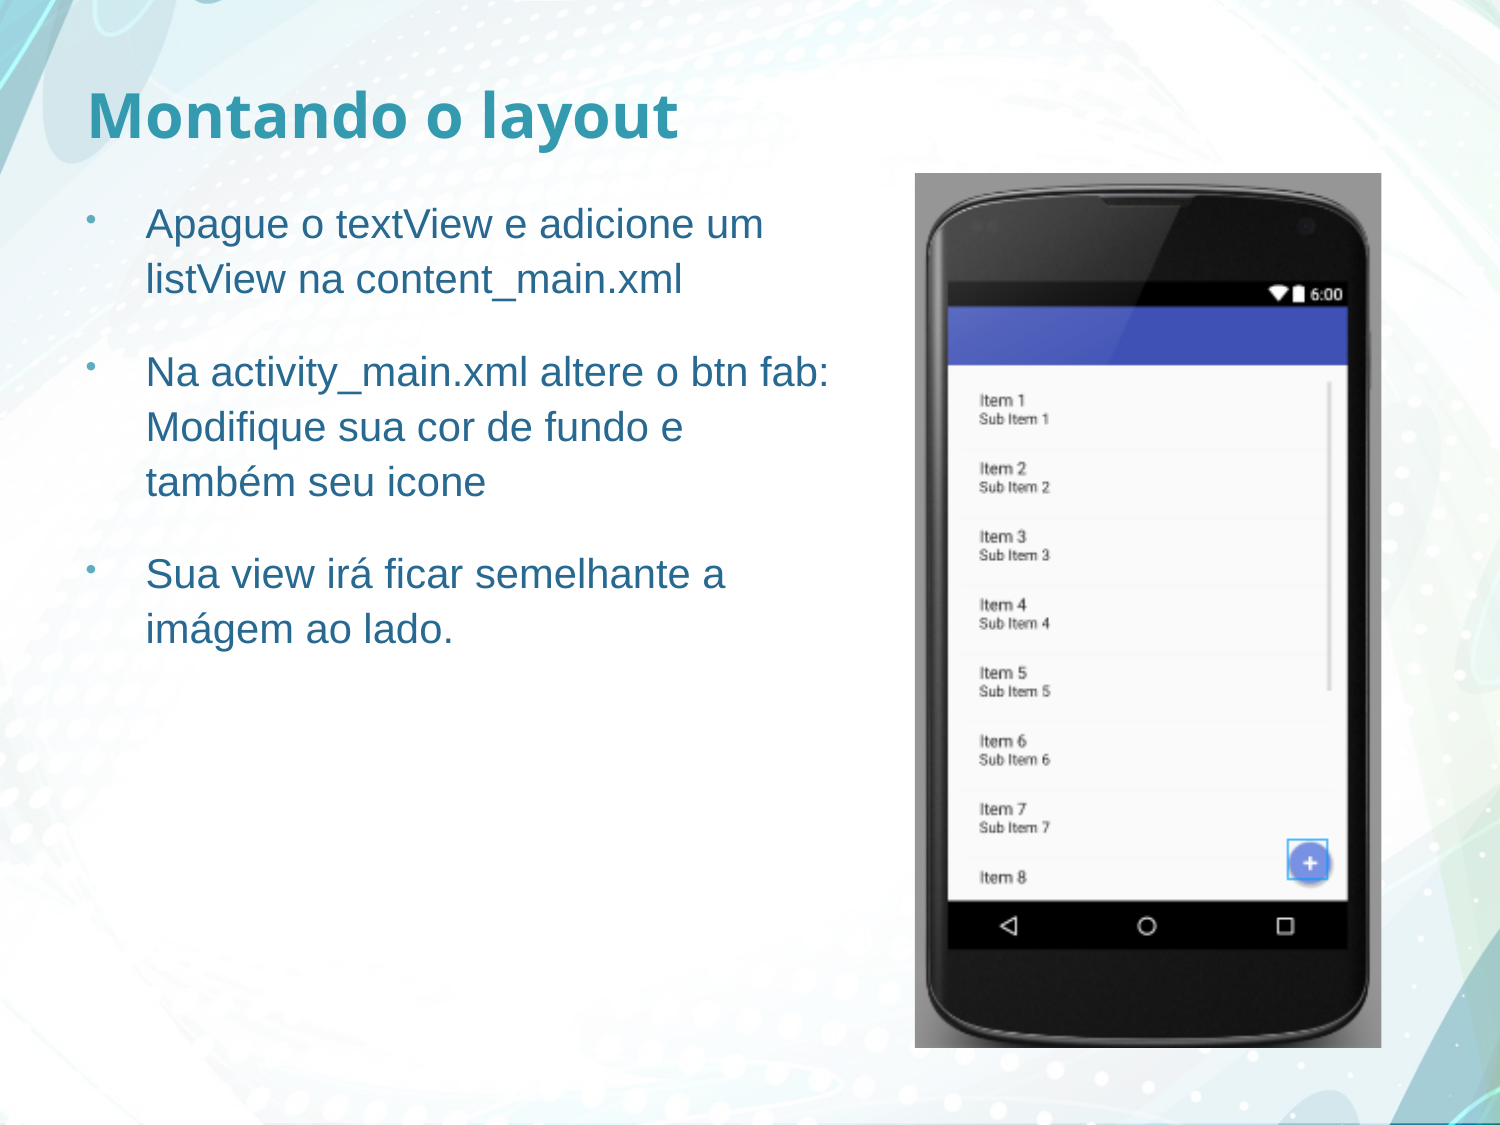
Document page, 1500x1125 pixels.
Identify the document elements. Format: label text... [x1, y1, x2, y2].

picture [914, 173, 1382, 1048]
list Apague o textView e adicione um listView na content_main.xml Na activity_main.xml altere o btn fab: Modifique sua cor de fundo e também seu icone Sua view irá ficar semelhante a imágem ao lado. [71, 184, 852, 1044]
title Montando o layout [71, 44, 1430, 160]
